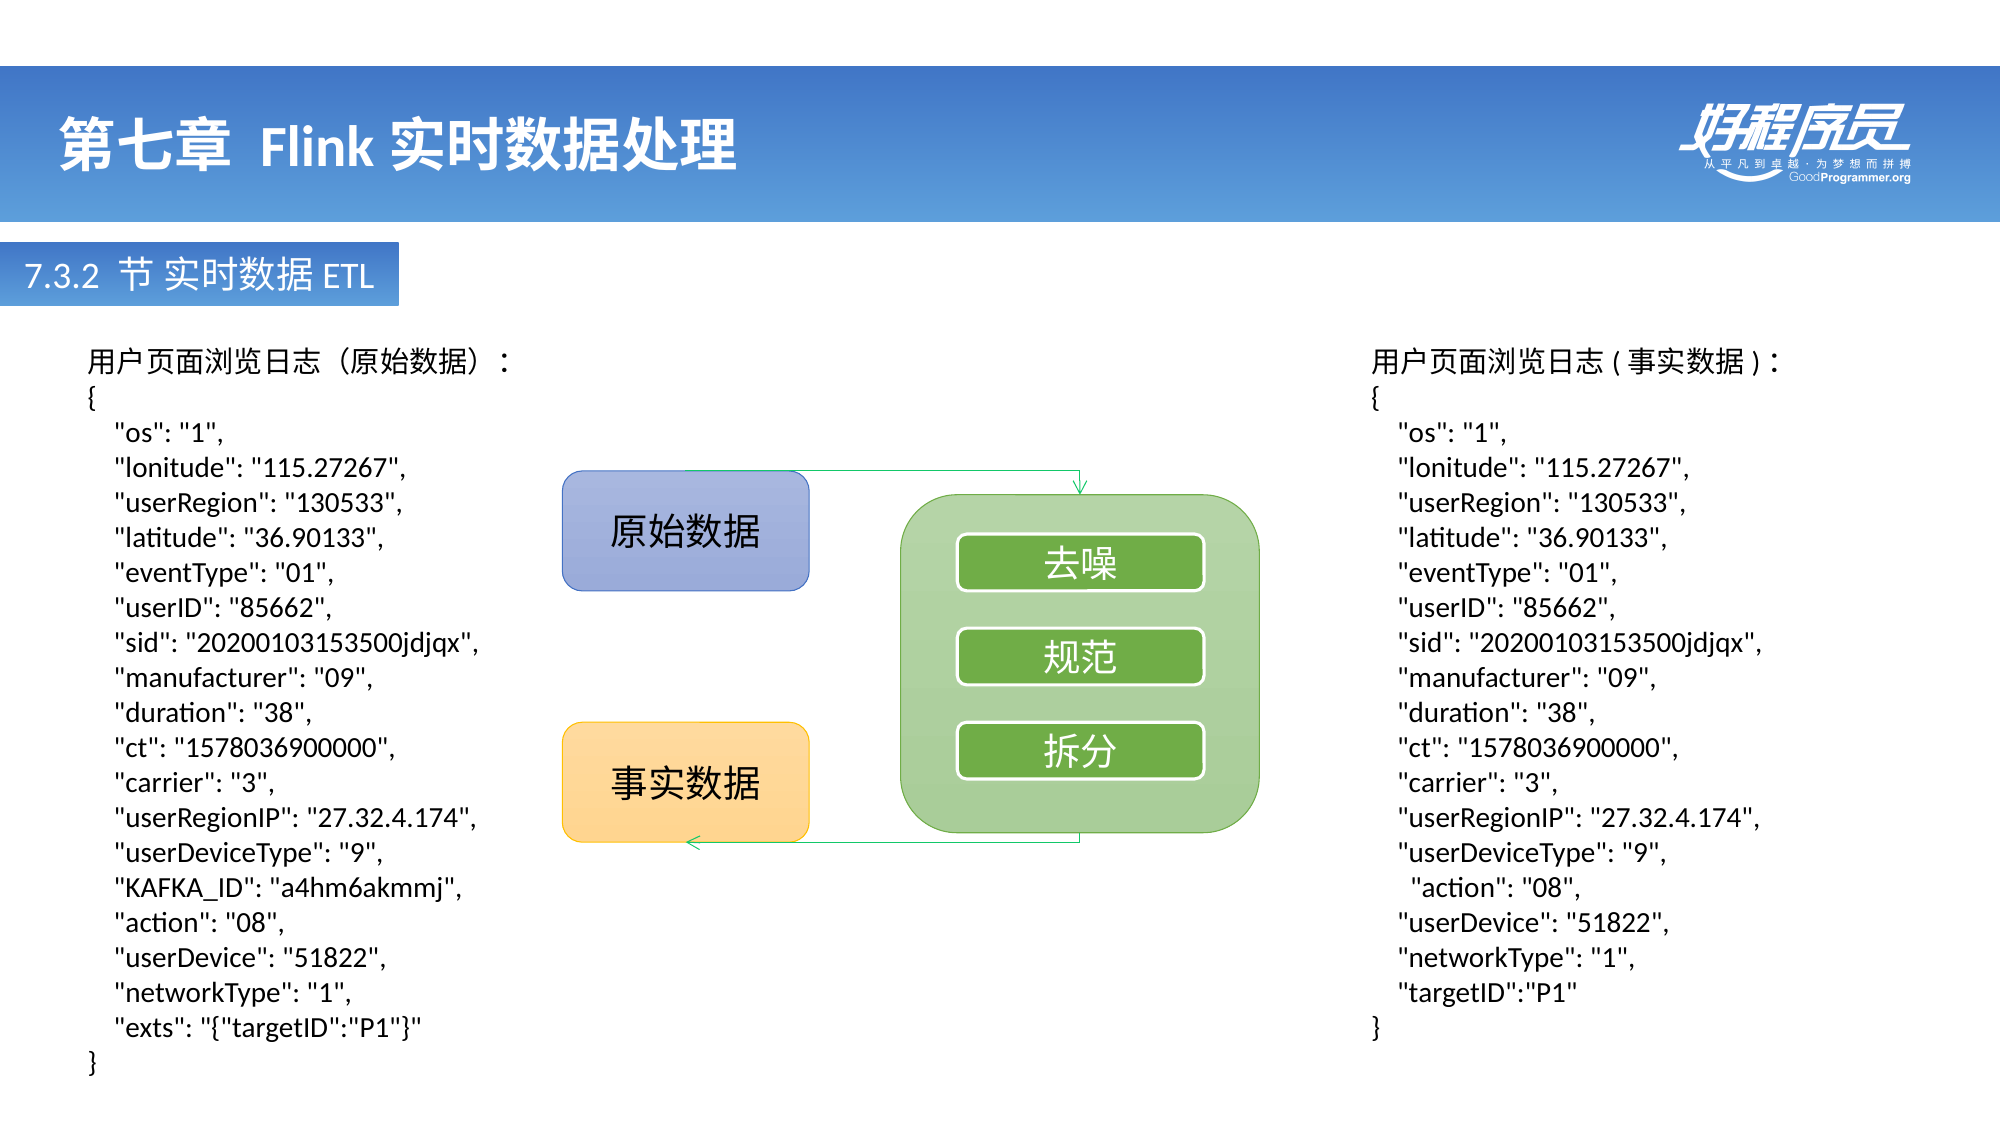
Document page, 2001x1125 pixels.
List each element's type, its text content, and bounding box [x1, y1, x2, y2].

text_box 用户页面浏览日志(事实数据)： { "os": "1", "lonitude": "115.27267", "userRegion": "130533", "latitude": "36.90133", "eventType": "01", "userID": "85662", "sid": "20200103153500jdjqx", "manufacturer": "09", "duration": "38", "ct": "1578036900000", "carrier": "3", "userRegionIP": "27.32.4.174", "userDeviceType": "9", "action": "08", "userDevice": "51822", "networkType": "1", "targetID":"P1" } [1356, 336, 1878, 1051]
text_box 用户页面浏览日志（原始数据）： { "os": "1", "lonitude": "115.27267", "userRegion": "130533", "latitude": "36.90133", "eventType": "01", "userID": "85662", "sid": "20200103153500jdjqx", "manufacturer": "09", "duration": "38", "ct": "1578036900000", "carrier": "3", "userRegionIP": "27.32.4.174", "userDeviceType": "9", "KAFKA_ID": "a4hm6akmmj", "action": "08", "userDevice": "51822", "networkType": "1", "exts": "{"targetID":"P1"}" } [72, 336, 594, 1086]
text_box 第七章 Flink实时数据处理 [43, 100, 795, 186]
text_box 7.3.2 节 实时数据ETL [0, 241, 400, 307]
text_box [562, 470, 1260, 843]
text_box [0, 65, 2000, 222]
picture [1661, 80, 1932, 207]
